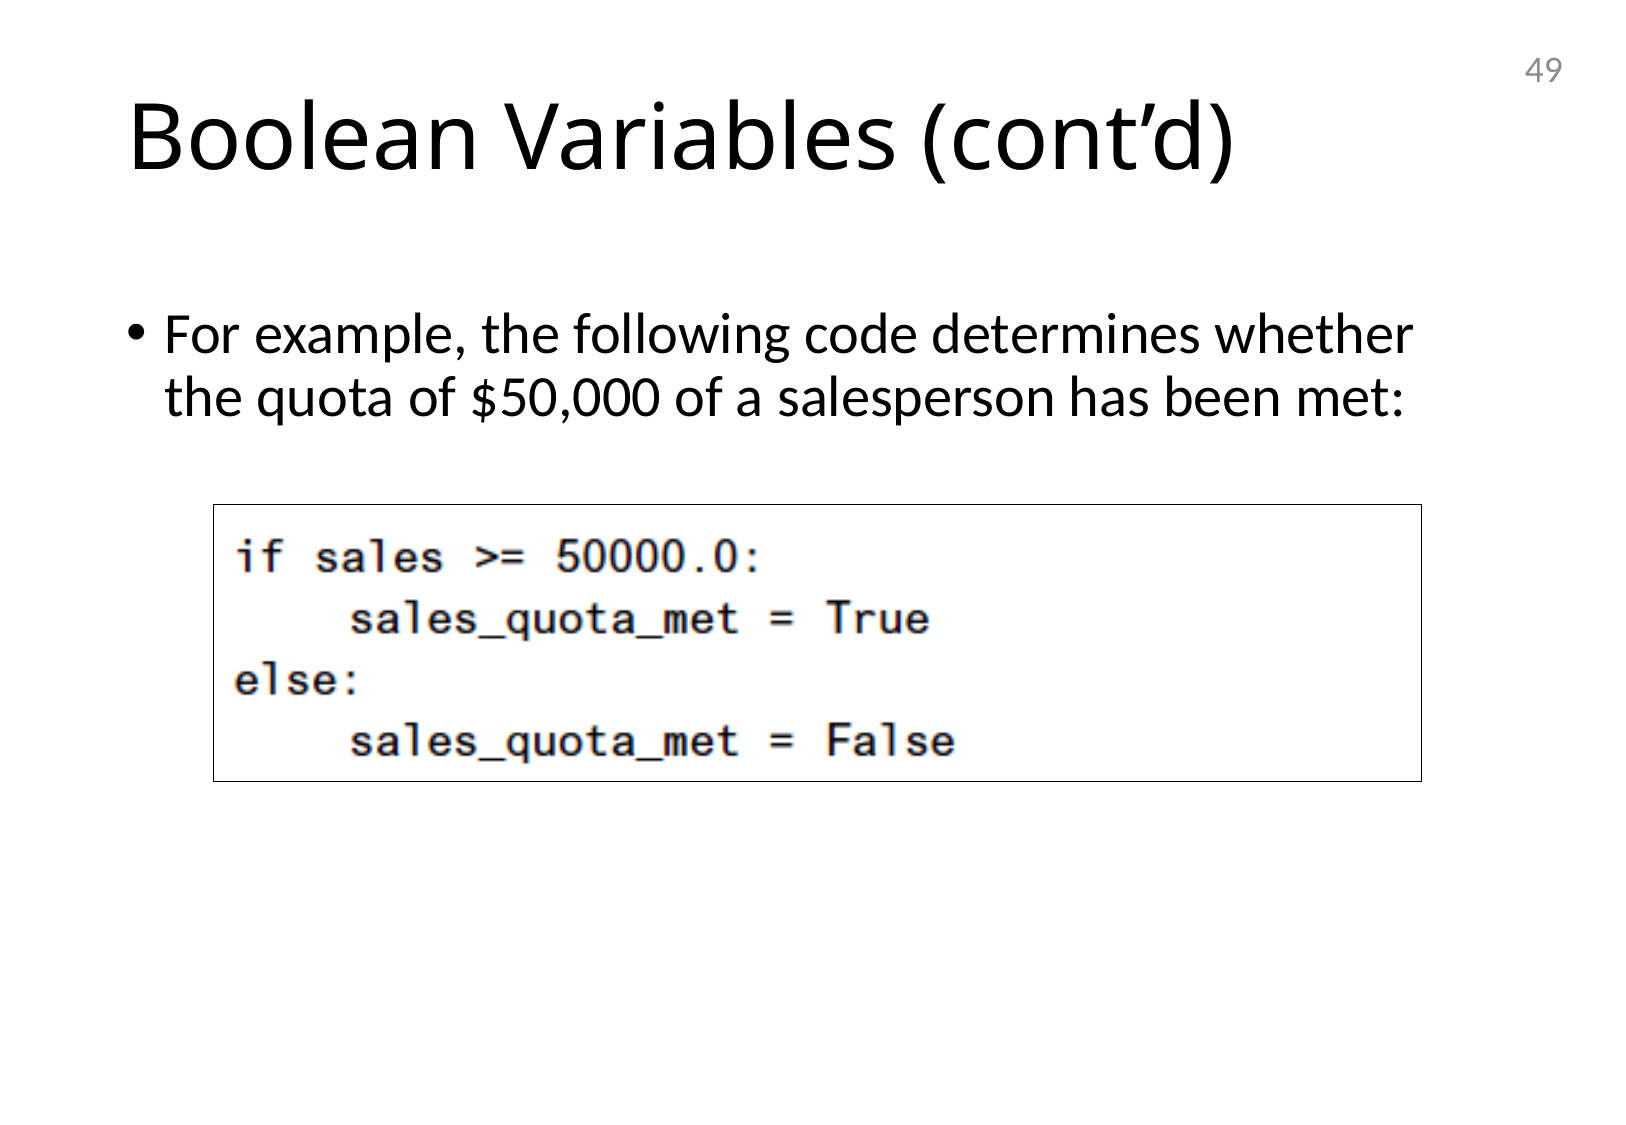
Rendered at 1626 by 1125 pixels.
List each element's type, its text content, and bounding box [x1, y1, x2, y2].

text_box For example, the following code determines whether the quota of $50,000 of a salesperson has been met: [111, 295, 1514, 1010]
slide_number 49 [1212, 37, 1578, 98]
title Boolean Variables (cont’d) [111, 59, 1514, 219]
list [213, 504, 1422, 782]
